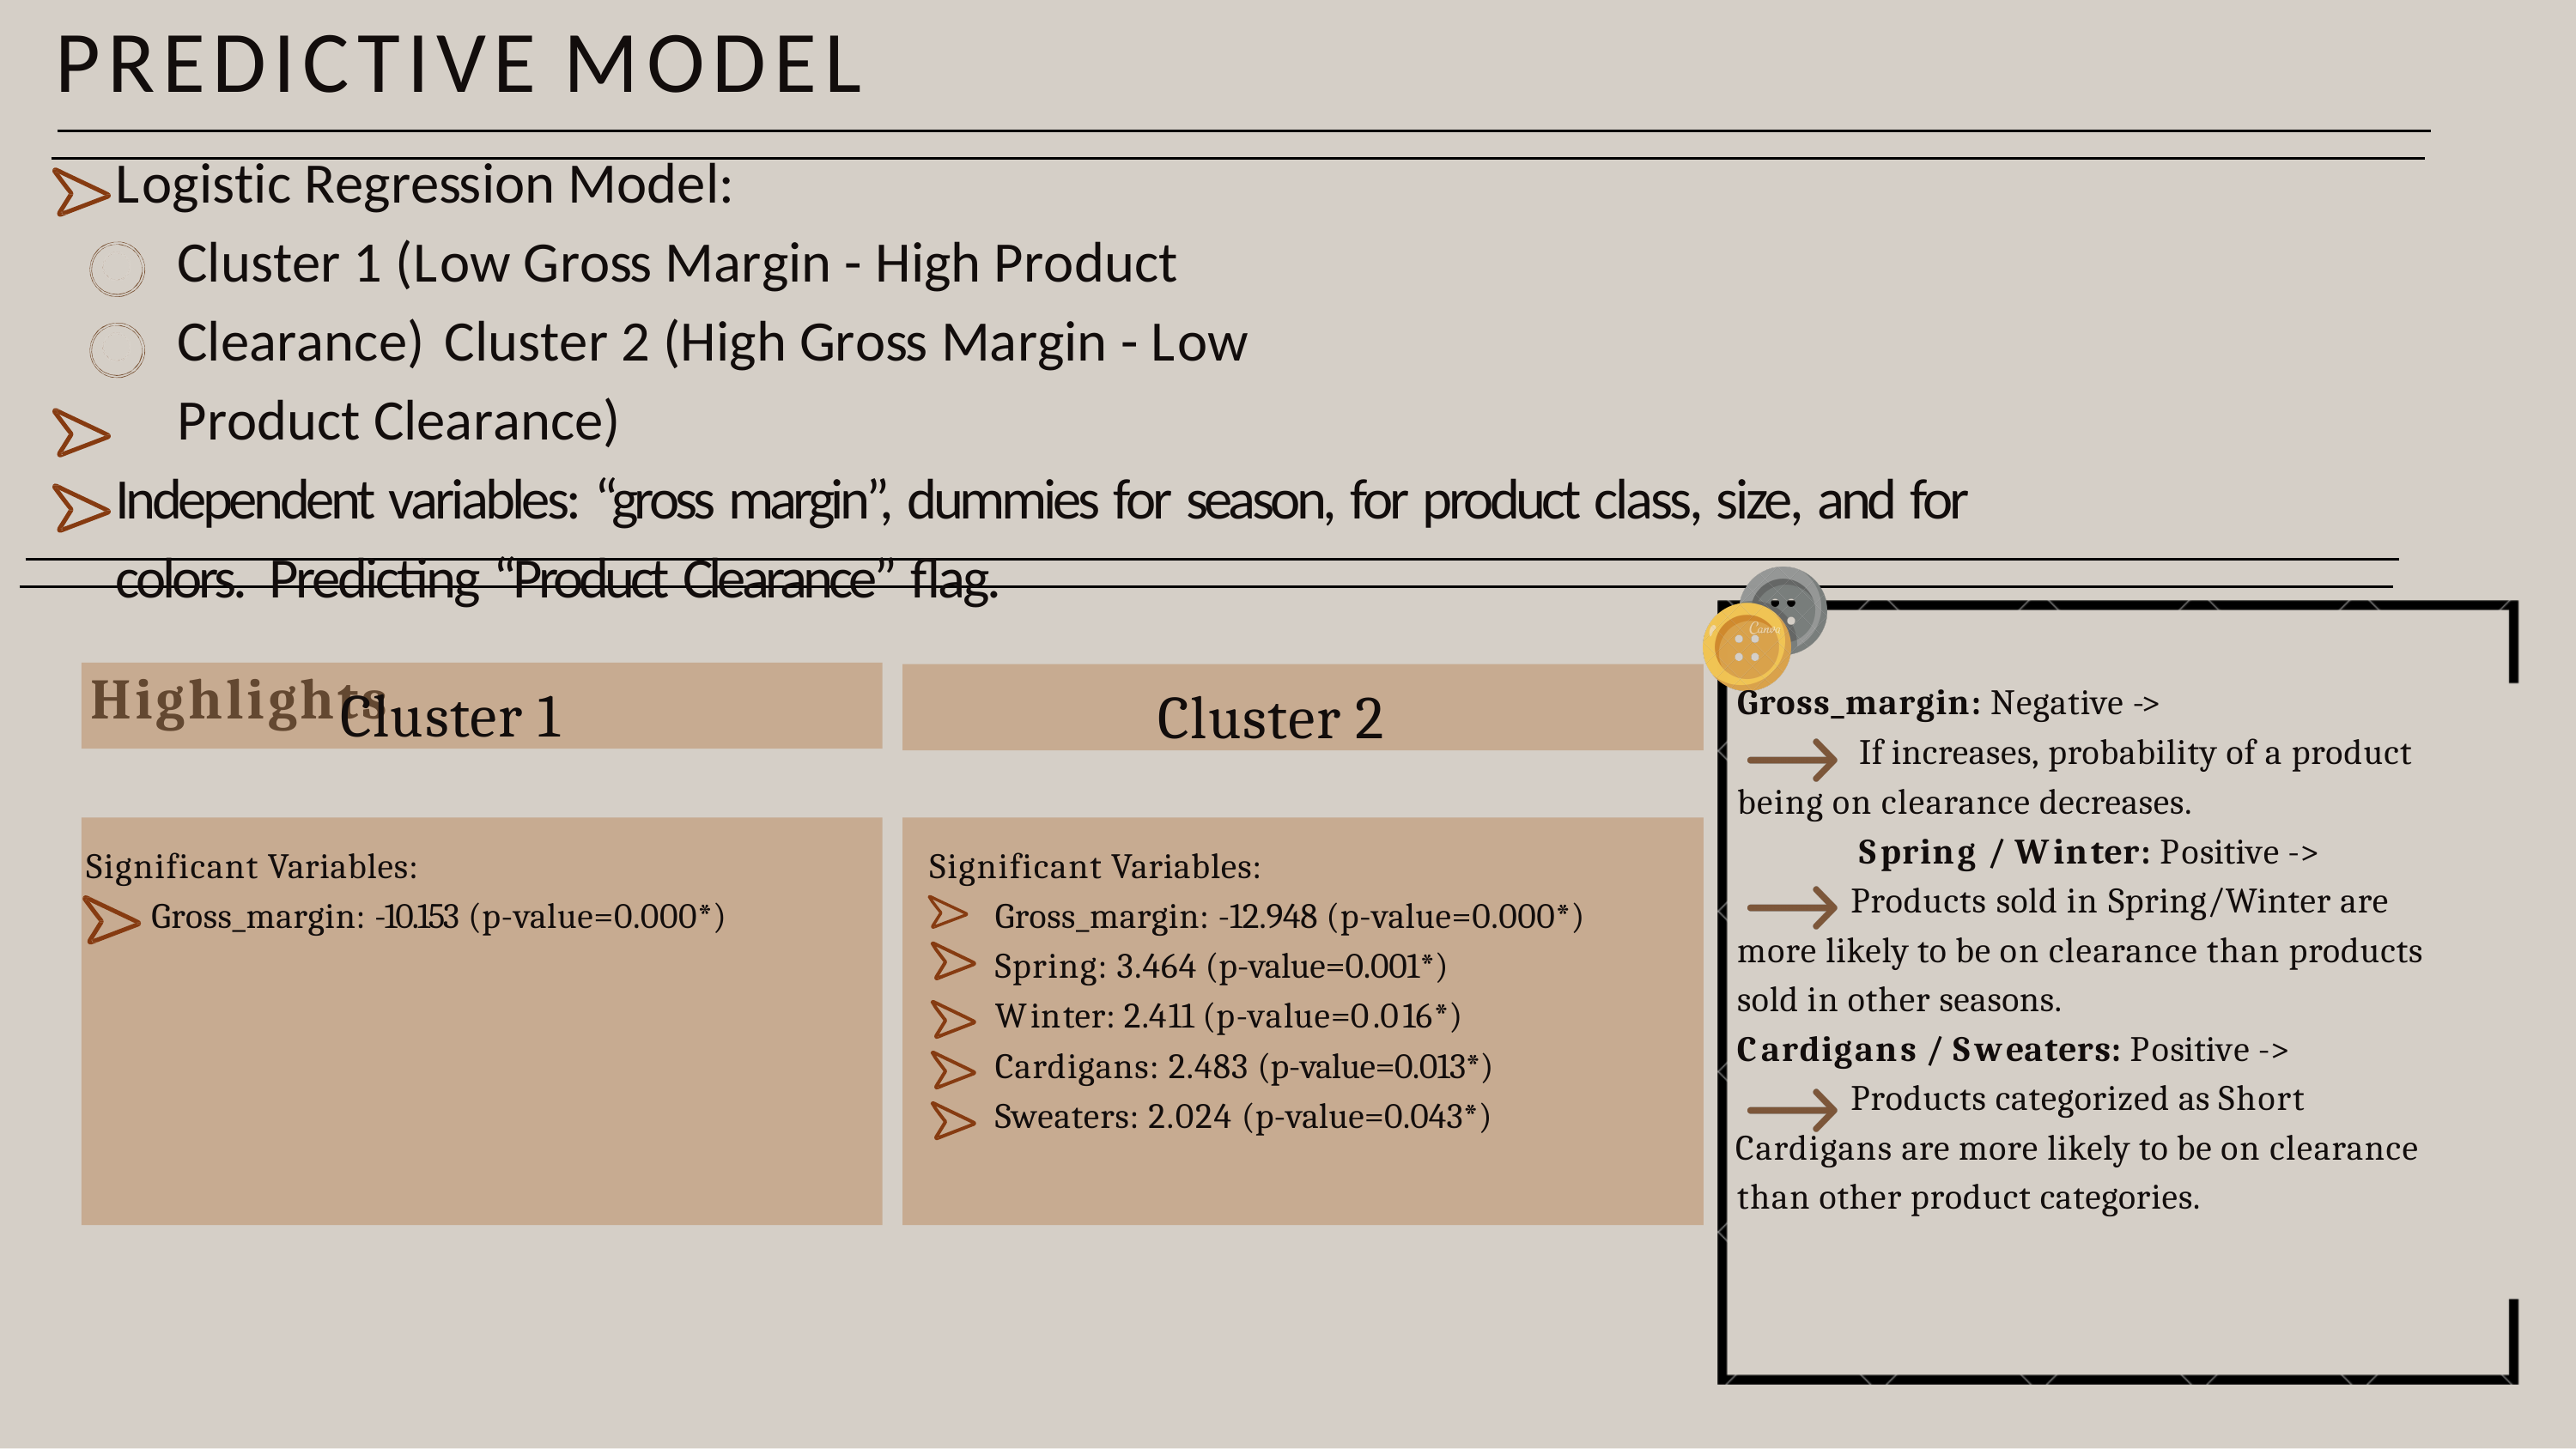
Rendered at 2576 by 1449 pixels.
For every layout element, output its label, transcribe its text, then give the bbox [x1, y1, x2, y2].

text_box Cluster 2 [902, 664, 1698, 751]
text_box Cluster 1 [81, 662, 883, 749]
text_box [89, 322, 146, 379]
text_box [81, 936, 883, 1226]
text_box [82, 895, 142, 945]
text_box [930, 1051, 976, 1090]
text_box [930, 1101, 976, 1141]
text_box [927, 894, 969, 929]
text_box [930, 999, 976, 1040]
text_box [1747, 738, 1838, 1133]
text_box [1703, 567, 2520, 1385]
text_box [930, 941, 976, 980]
text_box Significant Variables: Gross_margin: -12.948 (p-value=0.000*) Spring: 3.464 (p-value=0.001*) Winter: 2.411 (p-value=0.016*) Cardigans: 2.483 (p-value=0.013*) Sweaters: 2.024 (p-value=0.043*) [902, 817, 1698, 1136]
text_box [902, 1136, 1698, 1226]
text_box Significant Variables: Gross_margin: -10.153 (p-value=0.000*) [81, 817, 883, 936]
text_box [52, 483, 88, 533]
text_box Logistic Regression Model: Cluster 1 (Low Gross Margin - High Product Clearance) Cluster 2 (High Gross Margin - Low Product Clearance) Independent variables: “gross margin”, dummies for season, for product class, size, and for colors. Predicting “Product Clearance” flag. Highlights [88, 133, 2057, 731]
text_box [89, 241, 146, 298]
title PREDICTIVE MODEL [53, 2, 874, 246]
text_box [52, 408, 88, 458]
